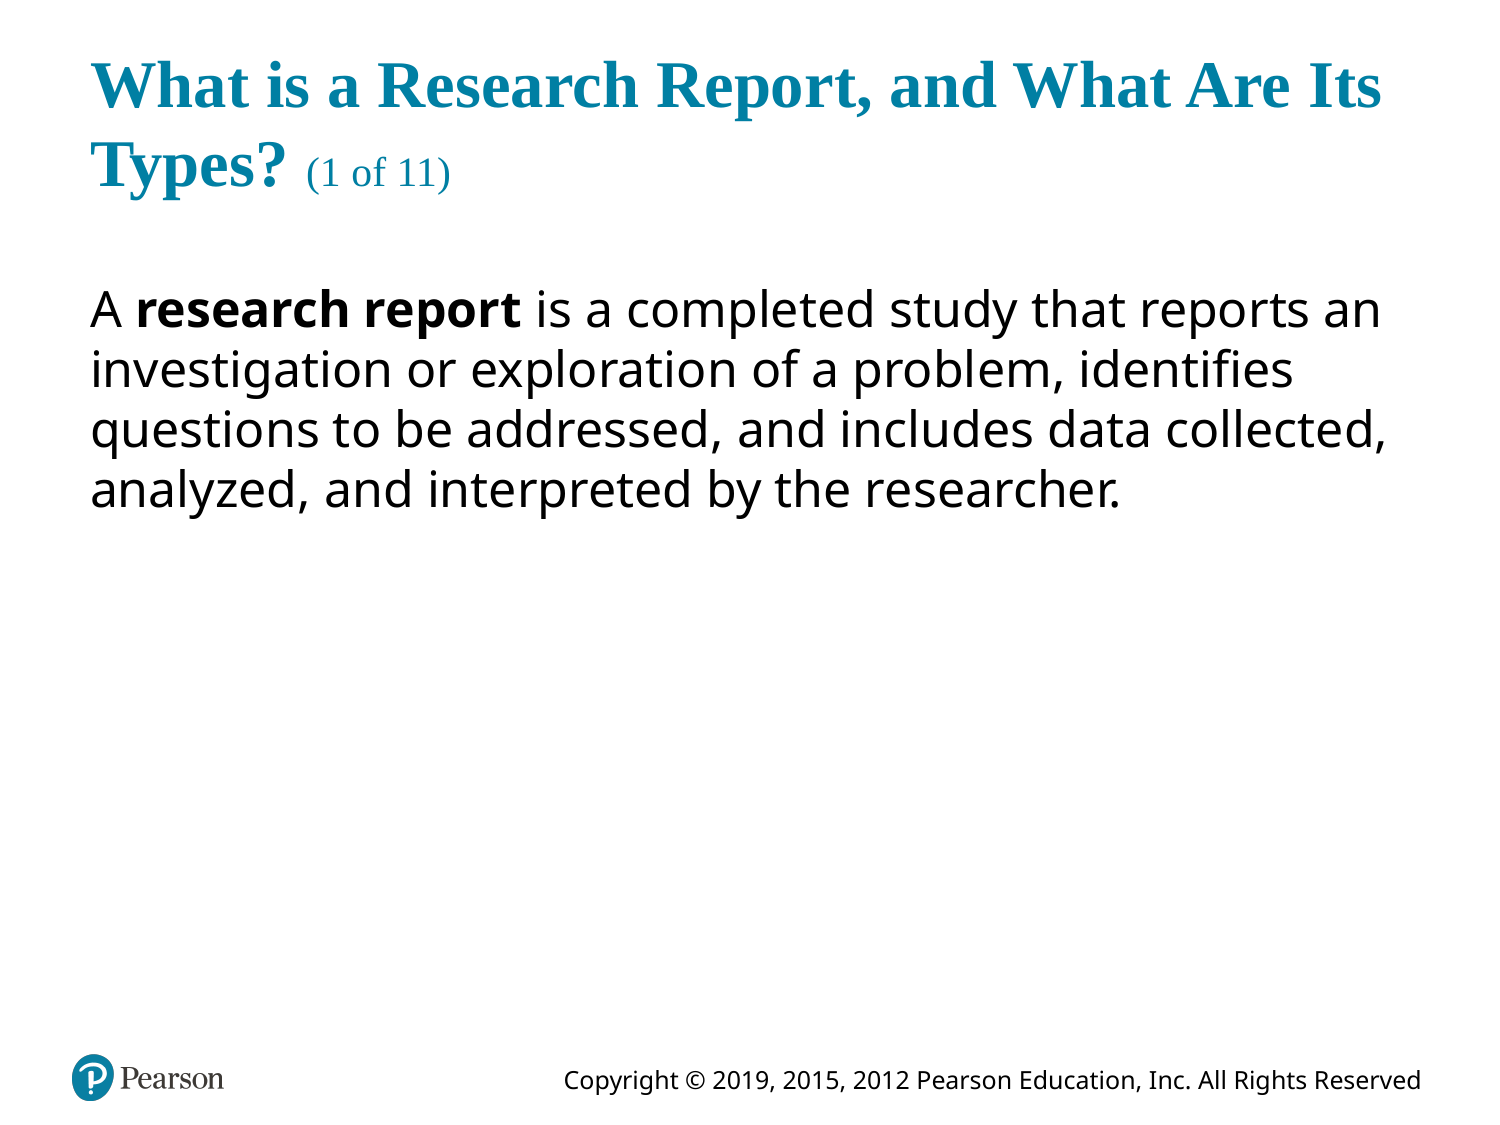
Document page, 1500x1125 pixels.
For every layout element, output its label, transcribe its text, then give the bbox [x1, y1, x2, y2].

picture [72, 1087, 83, 1101]
title What is a Research Report, and What Are Its Types? (1 of 11) [75, 35, 1425, 216]
picture [80, 1063, 106, 1088]
picture [72, 1054, 88, 1070]
picture [98, 1054, 224, 1101]
list A research report is a completed study that reports an investigation or exploration of a problem, identifies questions to be addressed, and includes data collected, analyzed, and interpreted by the researcher. [75, 262, 1425, 1005]
